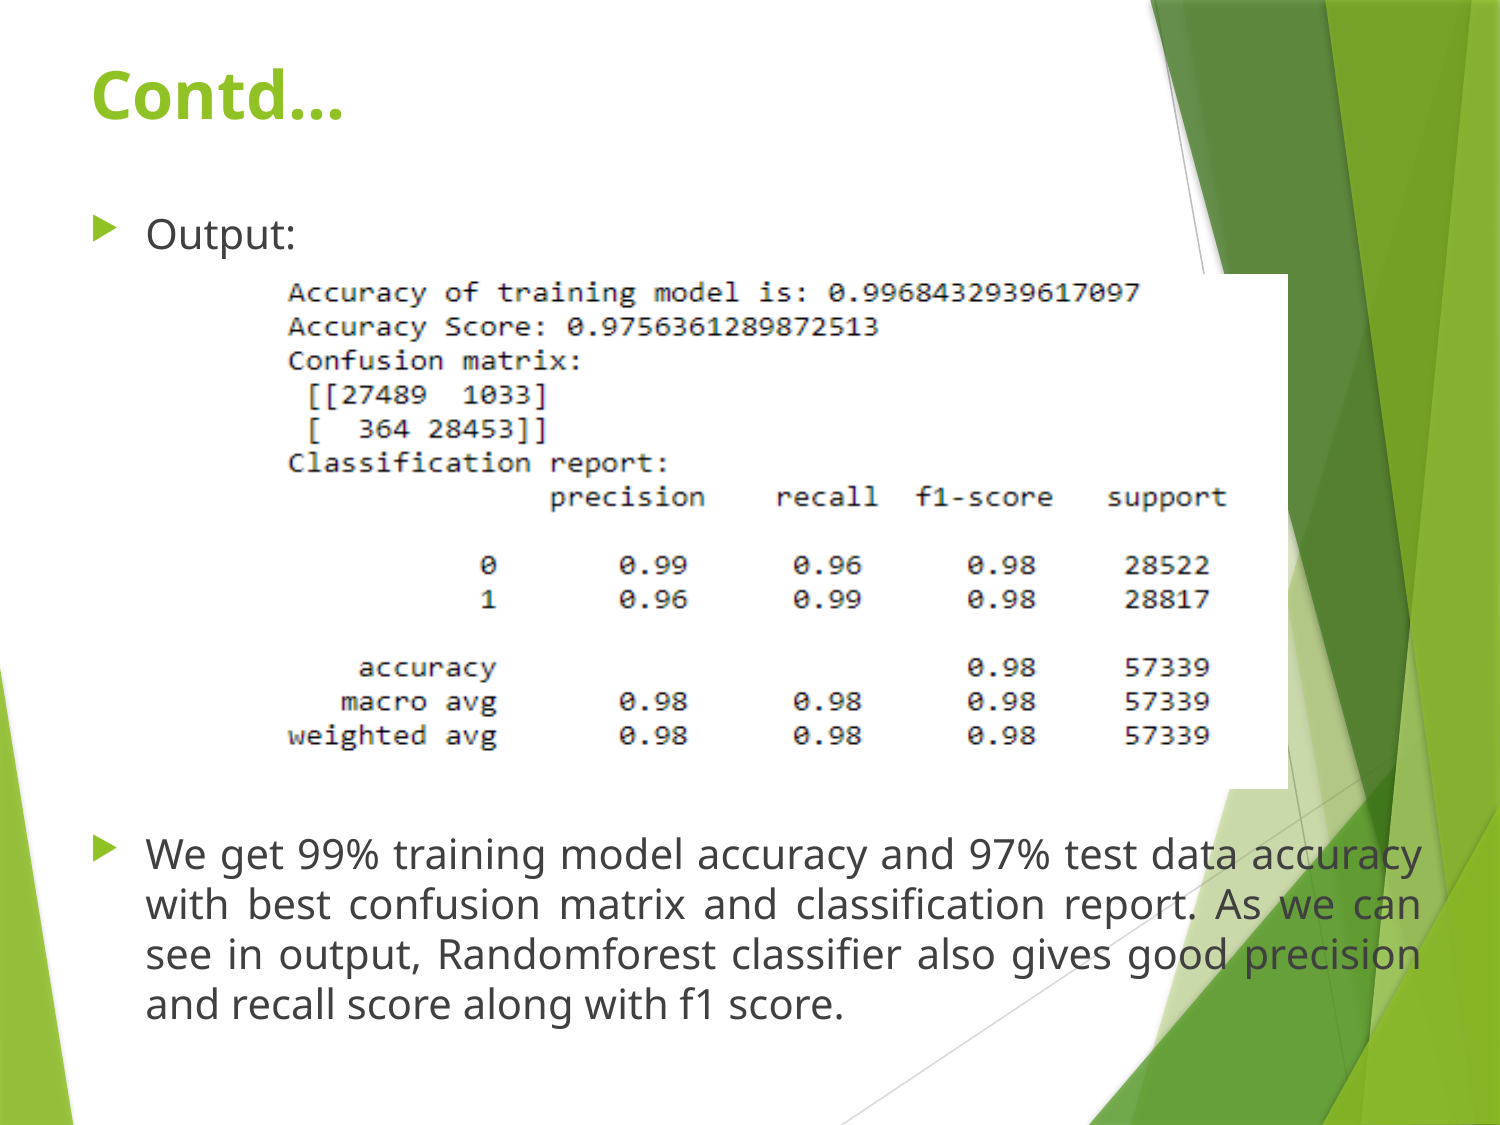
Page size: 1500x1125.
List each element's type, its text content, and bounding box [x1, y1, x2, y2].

list Output: We get 99% training model accuracy and 97% test data accuracy with best confusion matrix and classification report. As we can see in output, Randomforest classifier also gives good precision and recall score along with f1 score. [75, 200, 1438, 1038]
picture [274, 274, 1288, 789]
title Contd… [75, 45, 1425, 163]
